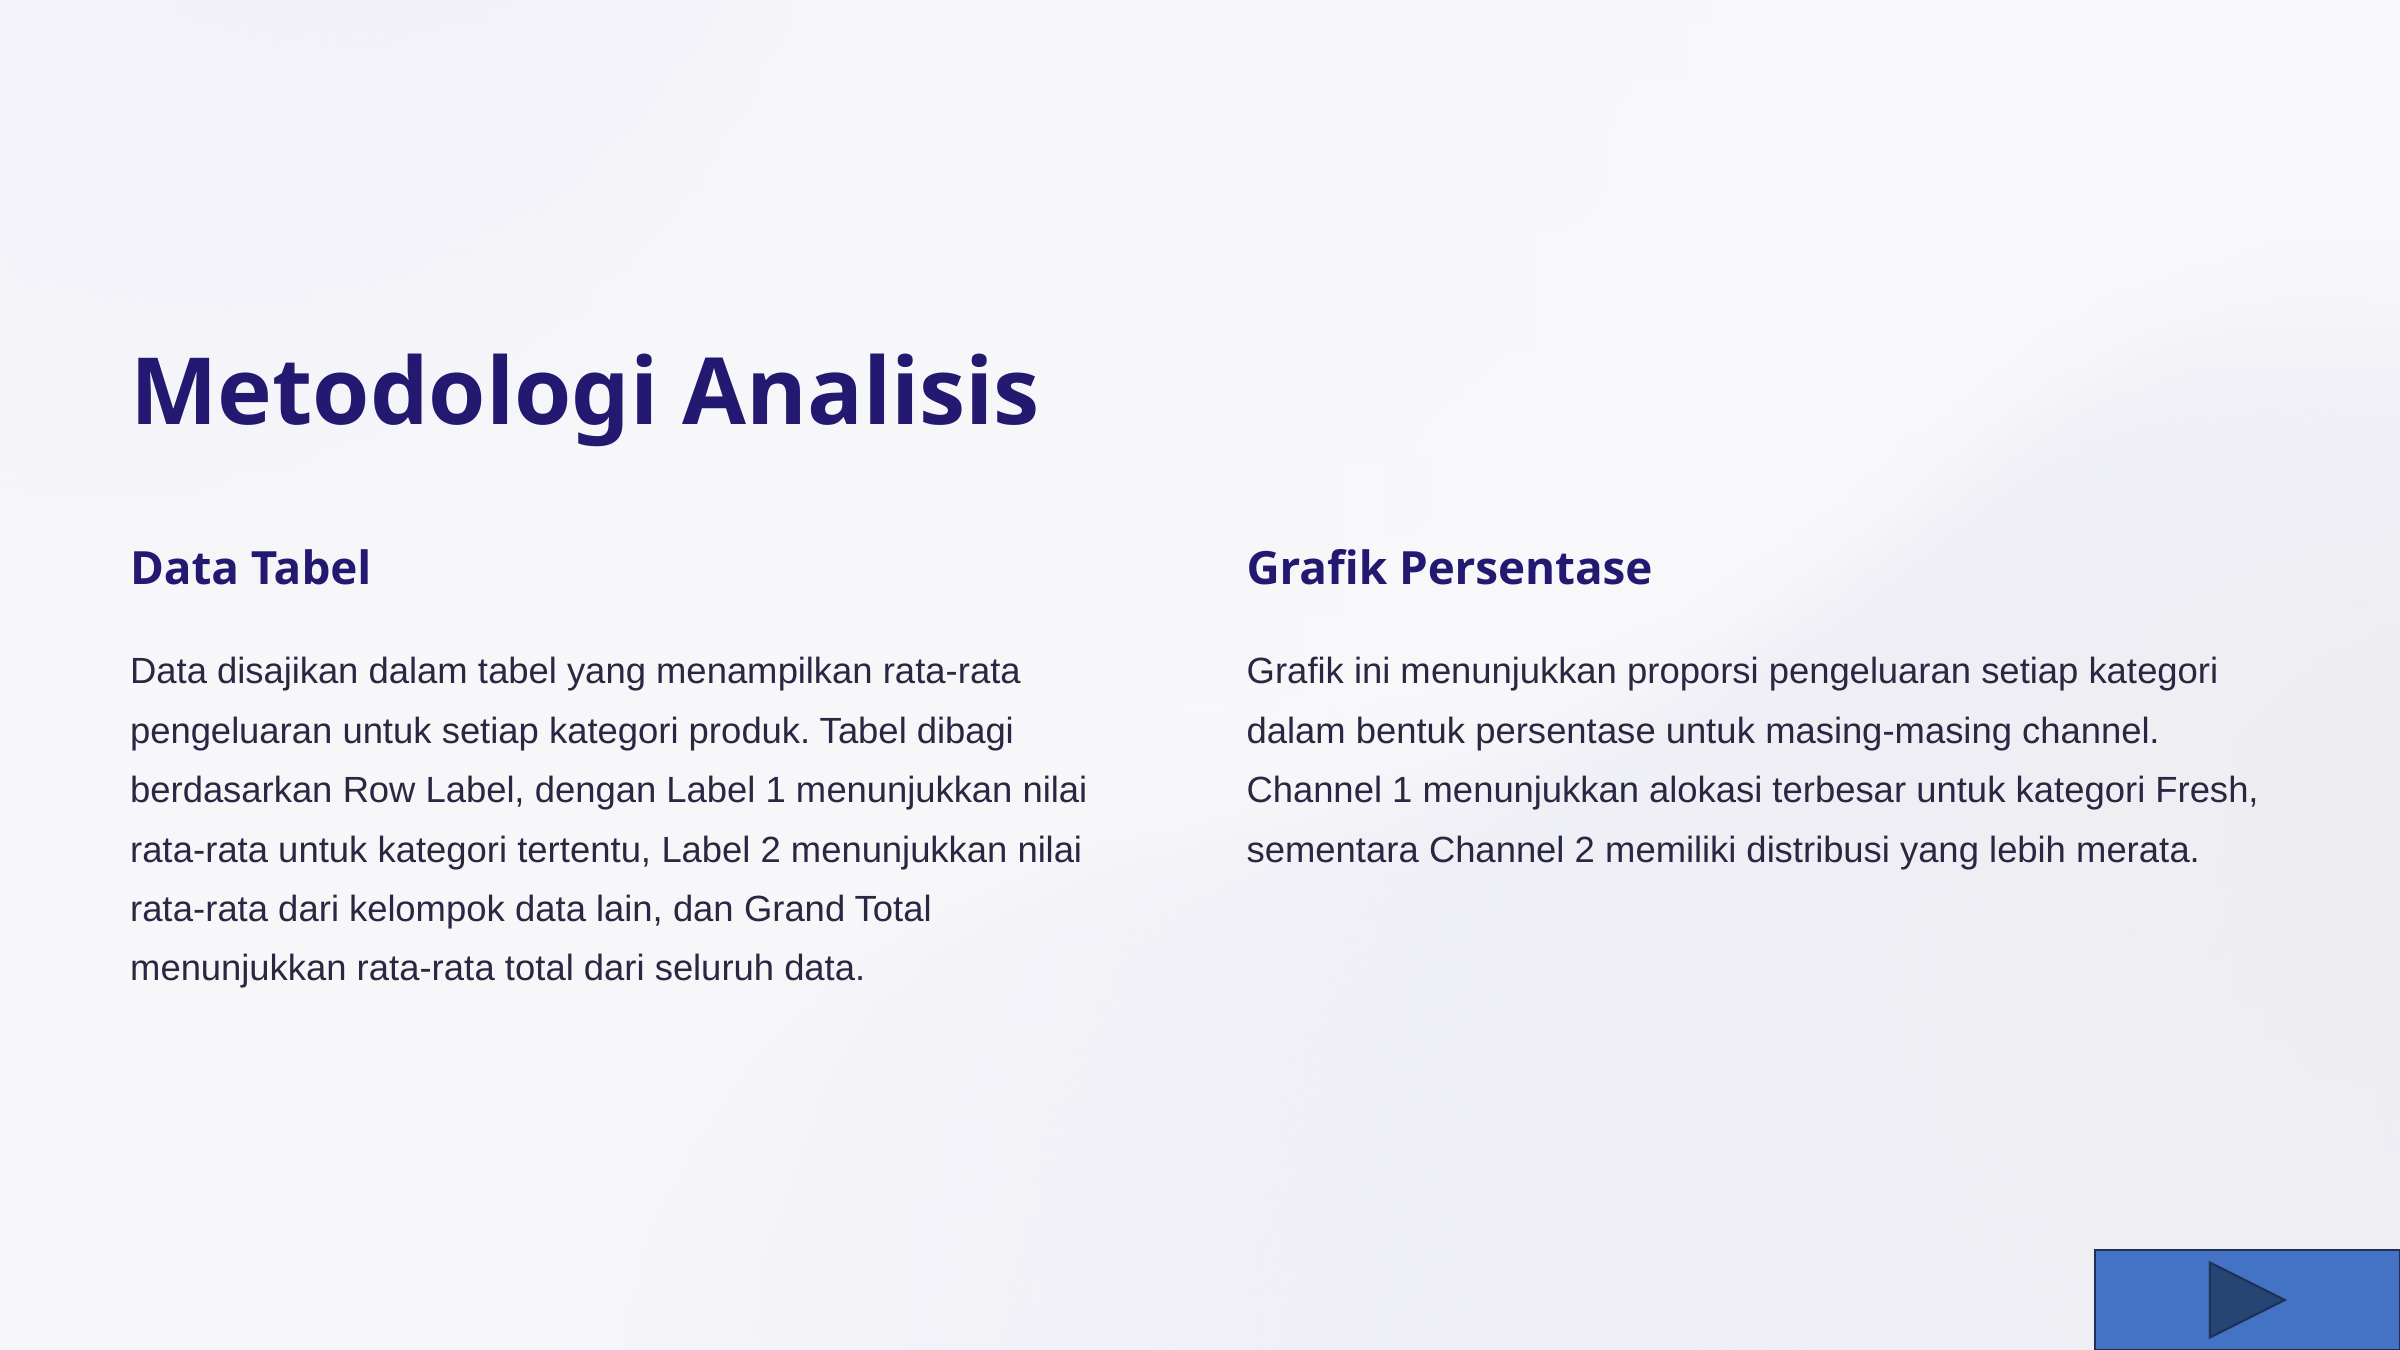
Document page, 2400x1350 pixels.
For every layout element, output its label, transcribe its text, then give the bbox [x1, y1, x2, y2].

text_box Data disajikan dalam tabel yang menampilkan rata-rata pengeluaran untuk setiap kategori produk. Tabel dibagi berdasarkan Row Label, dengan Label 1 menunjukkan nilai rata-rata untuk kategori tertentu, Label 2 menunjukkan nilai rata-rata dari kelompok data lain, dan Grand Total menunjukkan rata-rata total dari seluruh data. [130, 631, 1155, 989]
text_box Grafik ini menunjukkan proporsi pengeluaran setiap kategori dalam bentuk persentase untuk masing-masing channel. Channel 1 menunjukkan alokasi terbesar untuk kategori Fresh, sementara Channel 2 memiliki distribusi yang lebih merata. [1246, 631, 2271, 930]
text_box Grafik Persentase [1246, 536, 1712, 595]
text_box [2094, 1249, 2400, 1350]
text_box Data Tabel [130, 536, 596, 595]
text_box Metodologi Analisis [130, 327, 1061, 444]
